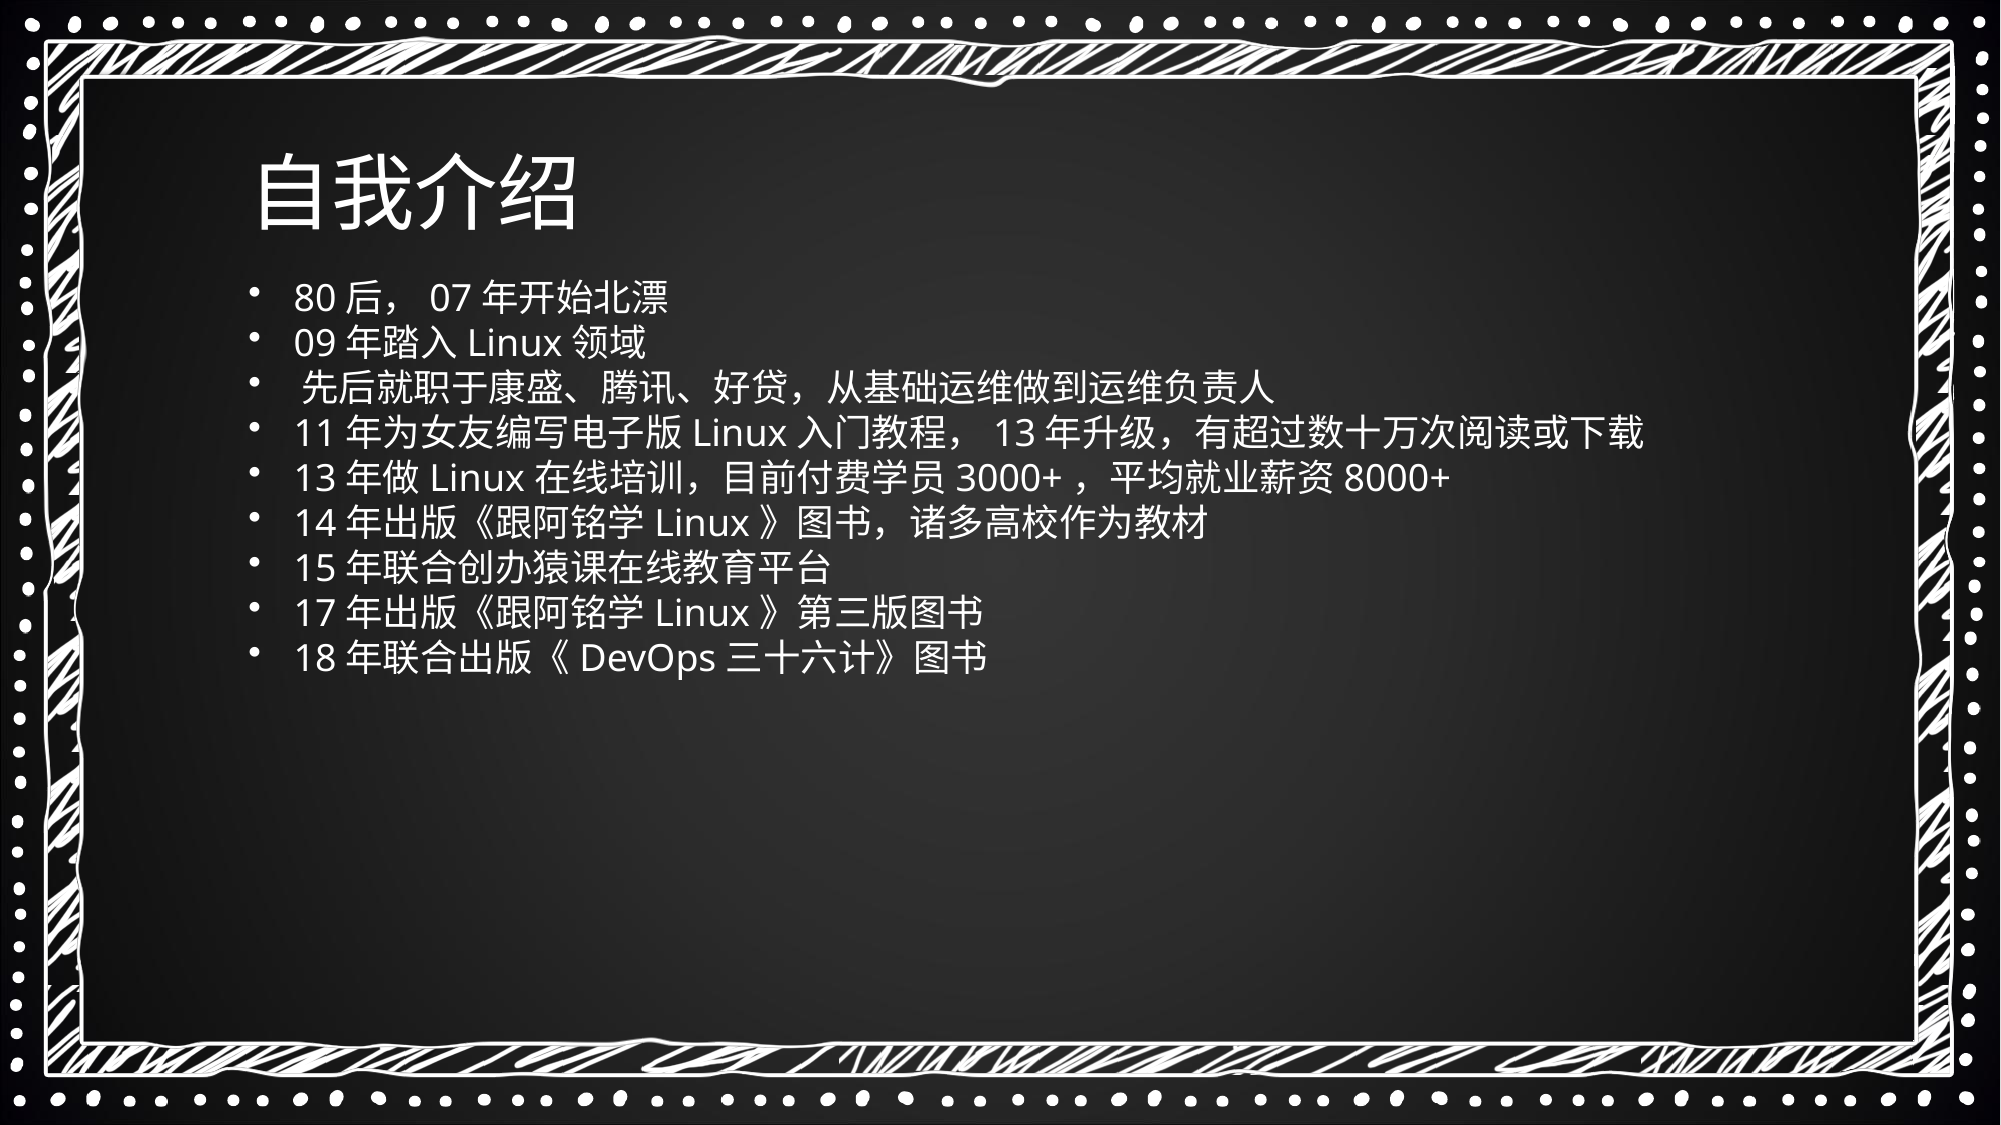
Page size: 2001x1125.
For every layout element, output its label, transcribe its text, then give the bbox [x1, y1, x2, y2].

picture [0, 0, 2001, 1125]
text_box 自我介绍 [240, 133, 1530, 248]
text_box 80后，07年开始北漂 09年踏入Linux领域 先后就职于康盛、腾讯、好贷，从基础运维做到运维负责人 11年为女友编写电子版Linux入门教程，13年升级，有超过数十万次阅读或下载 13年做Linux在线培训，目前付费学员3000+，平均就业薪资8000+ 14年出版《跟阿铭学Linux》图书，诸多高校作为教材 15年联合创办猿课在线教育平台 17年出版《跟阿铭学Linux》第三版图书 18年联合出版《DevOps三十六计》图书 [240, 266, 1709, 687]
